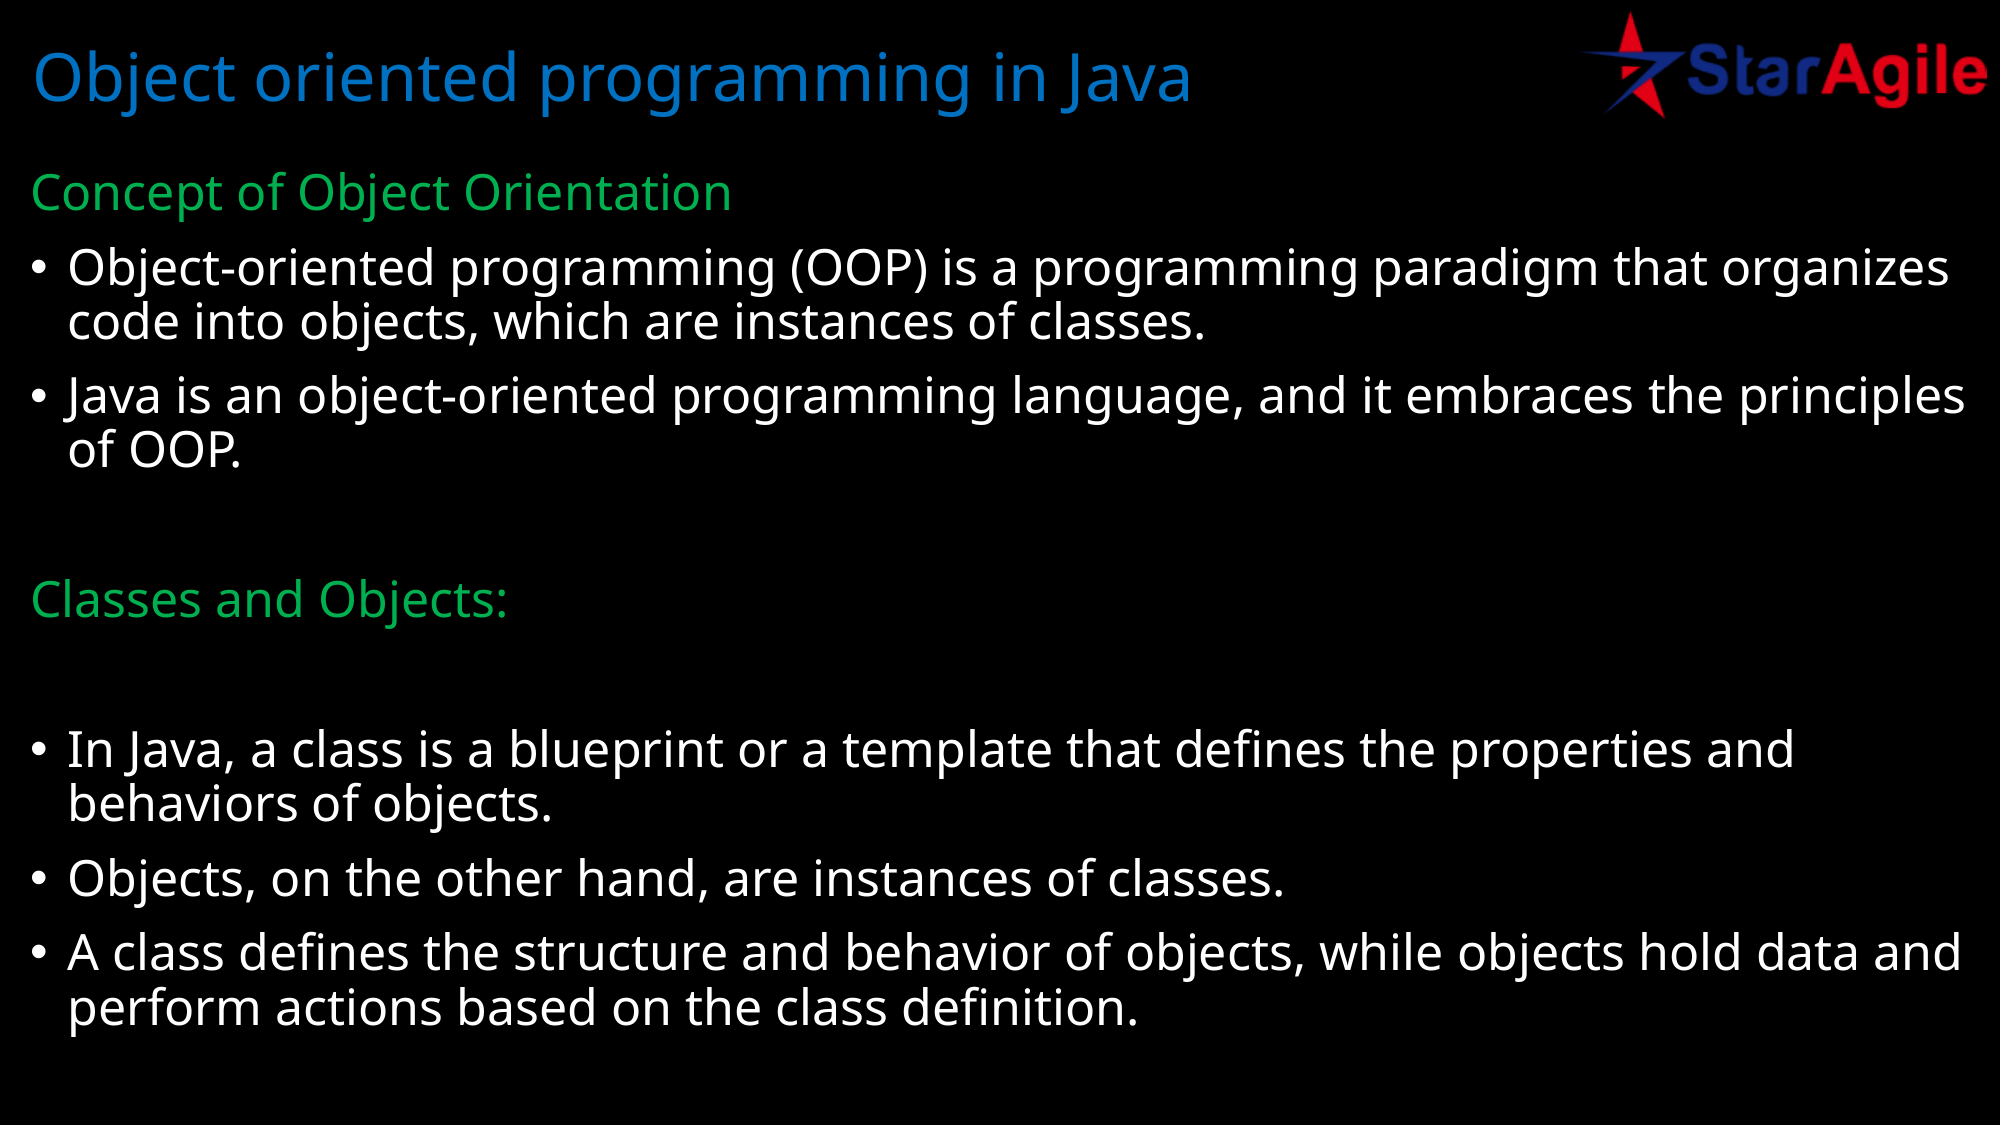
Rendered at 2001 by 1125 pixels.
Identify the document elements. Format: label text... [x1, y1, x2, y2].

title Object oriented programming in Java [0, 0, 2000, 160]
picture [1579, 11, 1987, 119]
list Concept of Object Orientation Object-oriented programming (OOP) is a programming paradigm that organizes code into objects, which are instances of classes. Java is an object-oriented programming language, and it embraces the principles of OOP. Classes and Objects: In Java, a class is a blueprint or a template that defines the properties and behaviors of objects. Objects, on the other hand, are instances of classes. A class defines the structure and behavior of objects, while objects hold data and perform actions based on the class definition. [15, 159, 1987, 1111]
